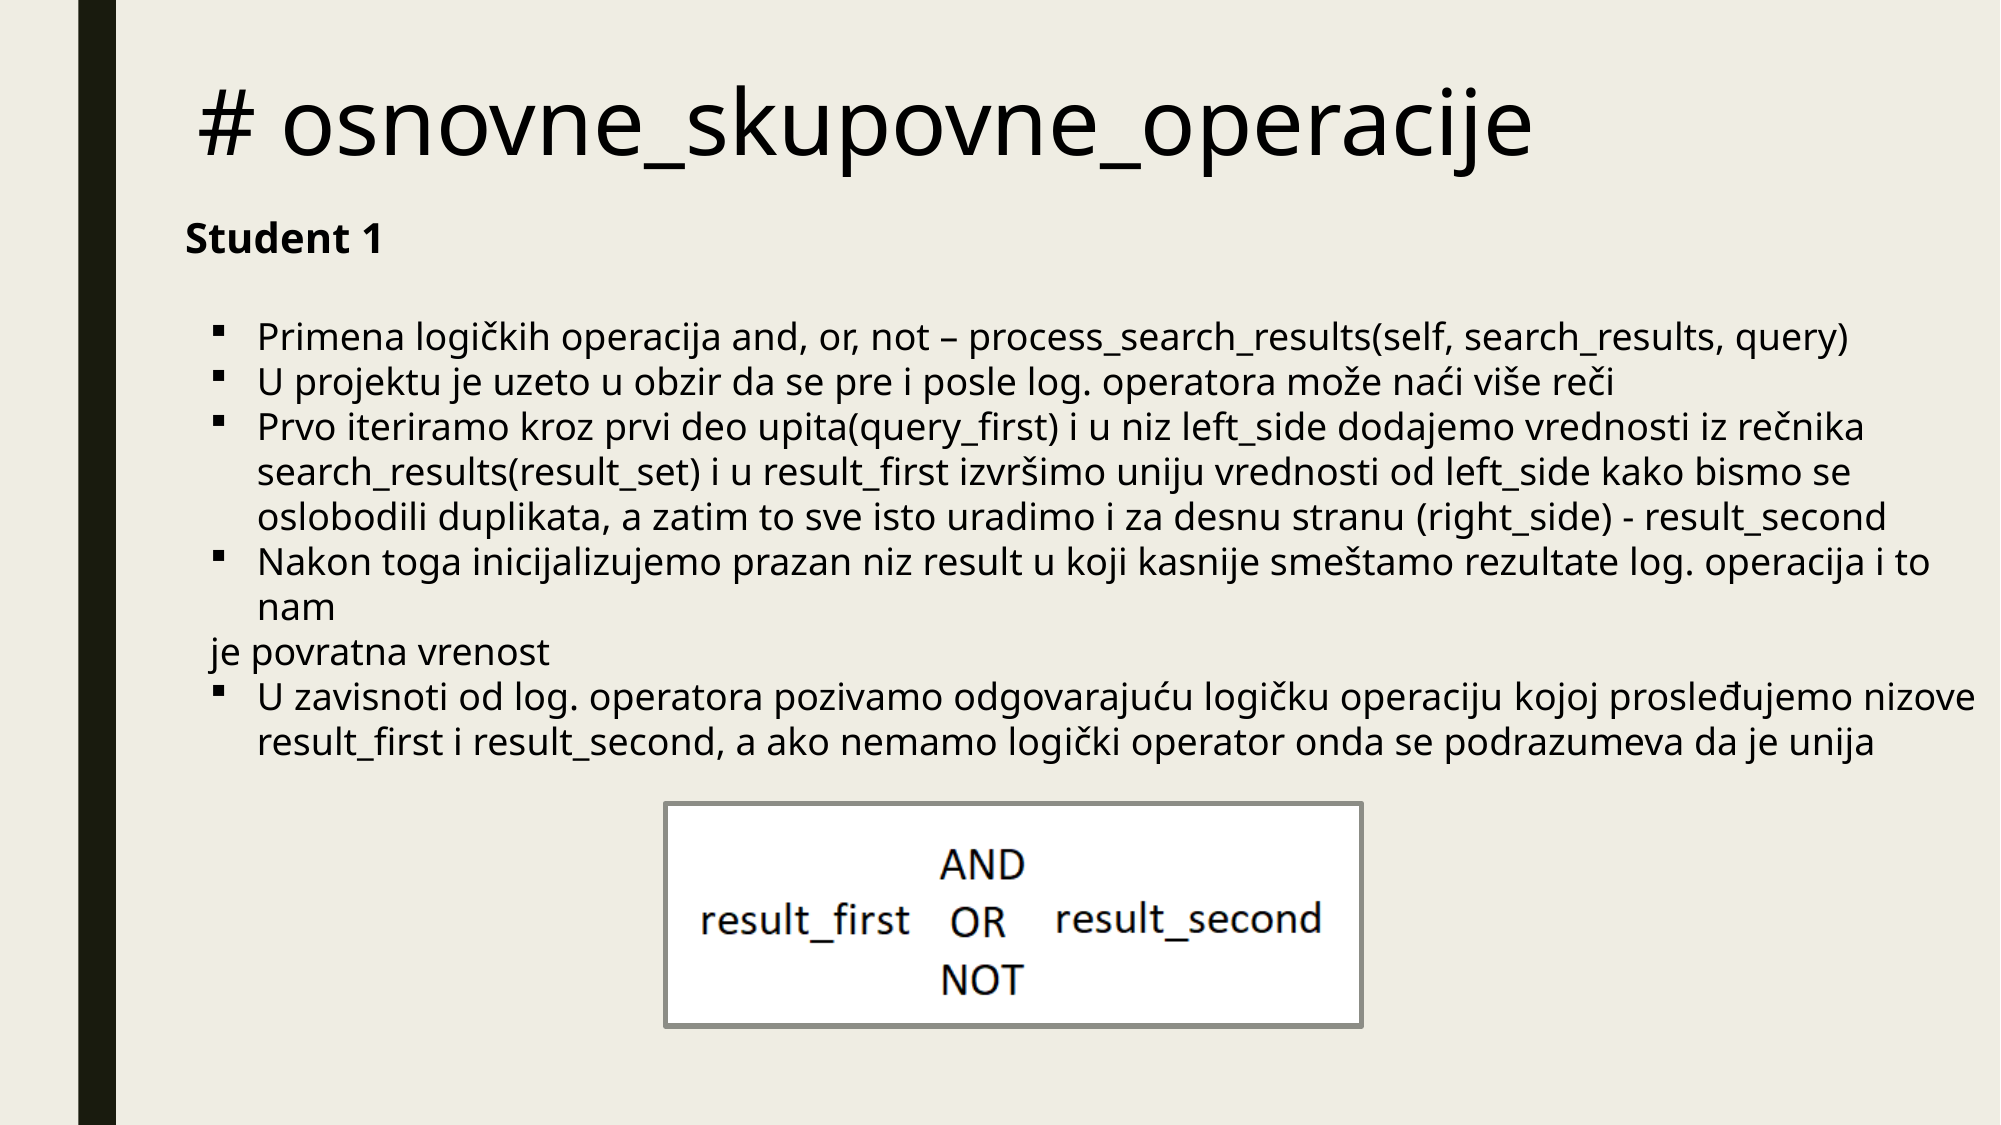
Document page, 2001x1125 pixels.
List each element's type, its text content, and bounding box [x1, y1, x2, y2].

text_box Student 1 [170, 204, 400, 270]
text_box Primena logičkih operacija and, or, not – process_search_results(self, search_results, query) U projektu je uzeto u obzir da se pre i posle log. operatora može naći više reči Prvo iteriramo kroz prvi deo upita(query_first) i u niz left_side dodajemo vrednosti iz rečnika search_results(result_set) i u result_first izvršimo uniju vrednosti od left_side kako bismo se oslobodili duplikata, a zatim to sve isto uradimo i za desnu stranu (right_side) - result_second Nakon toga inicijalizujemo prazan niz result u koji kasnije smeštamo rezultate log. operacija i to nam je povratna vrenost U zavisnoti od log. operatora pozivamo odgovarajuću logičku operaciju kojoj prosleđujemo nizove result_first i result_second, a ako nemamo logički operator onda se podrazumeva da je unija [195, 305, 2000, 771]
text_box # osnovne_skupovne_operacije [182, 56, 1887, 182]
picture [668, 806, 1359, 1024]
